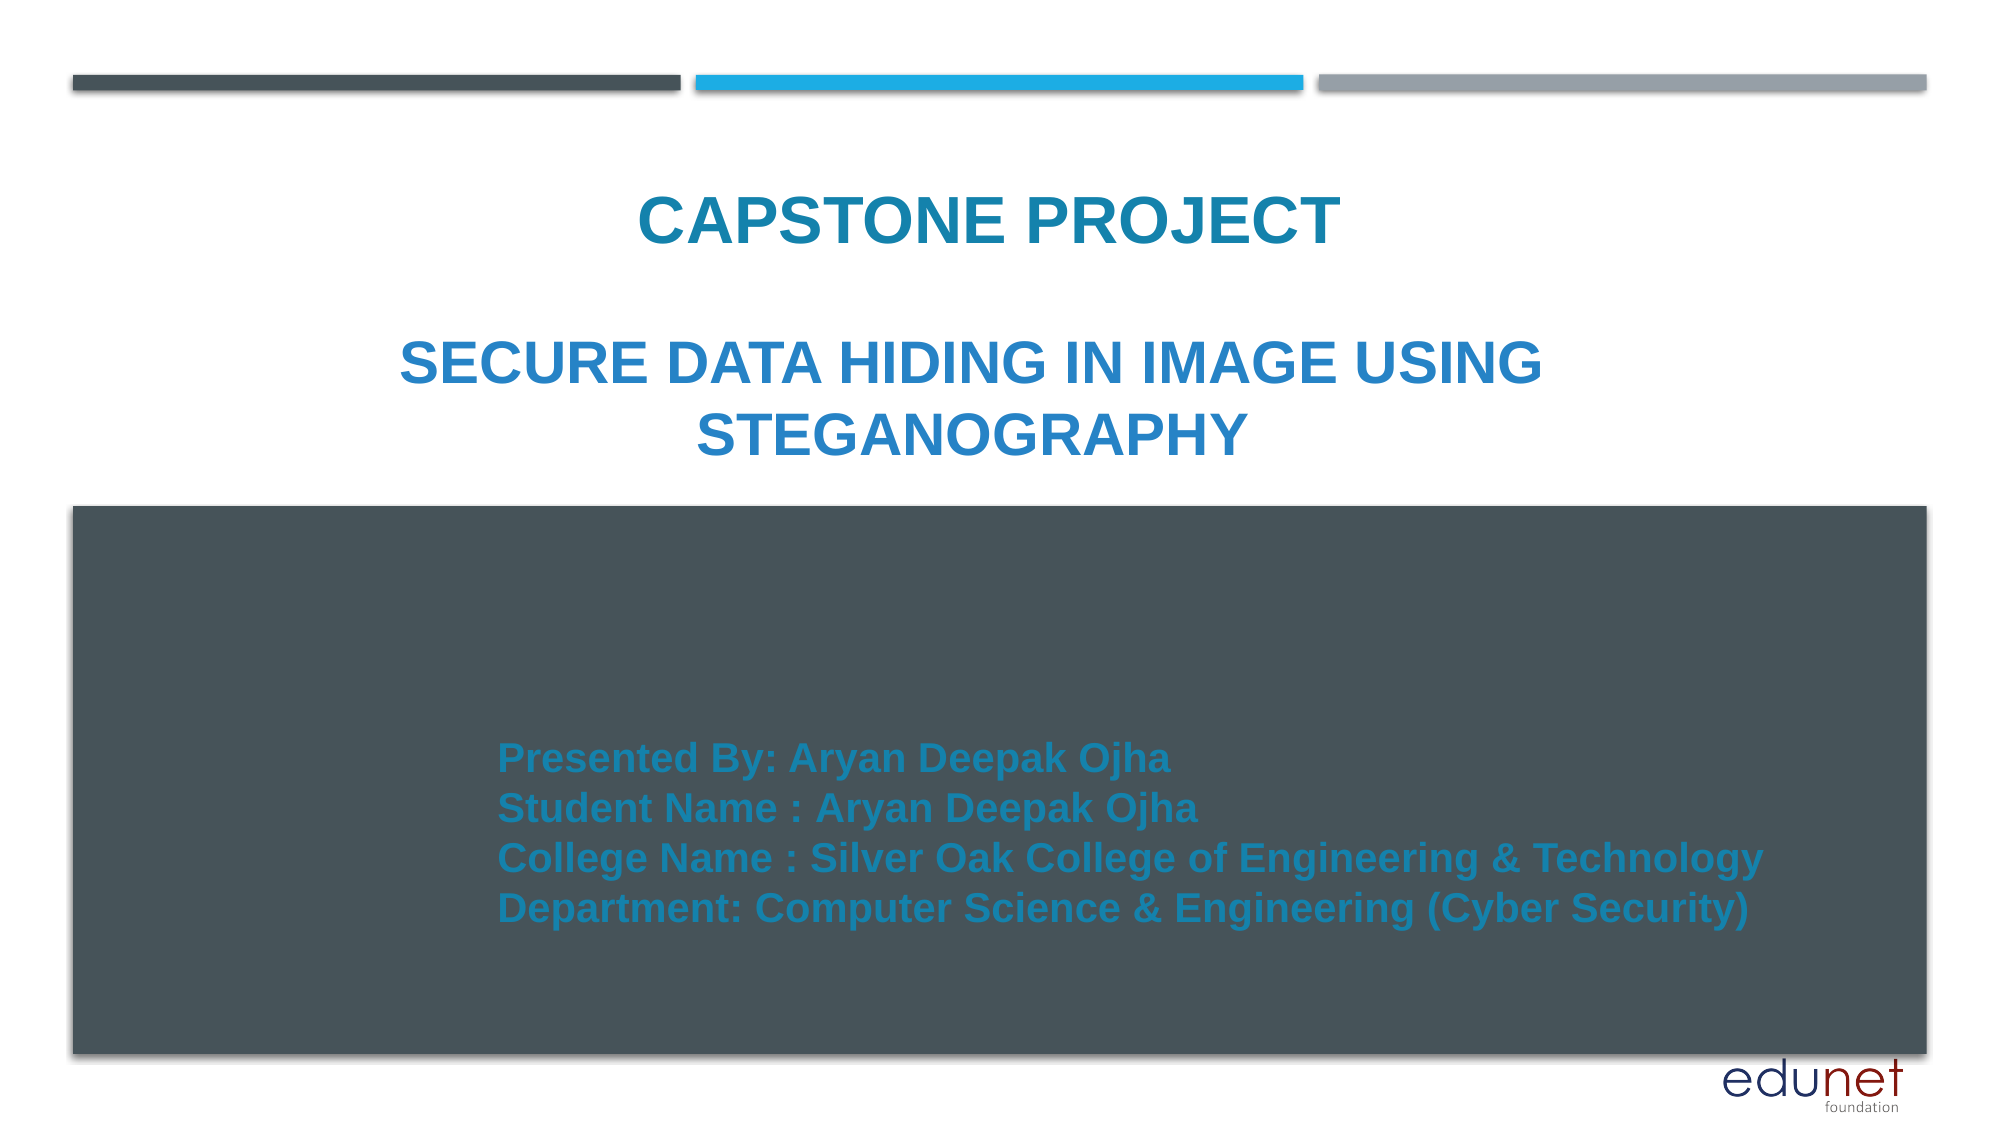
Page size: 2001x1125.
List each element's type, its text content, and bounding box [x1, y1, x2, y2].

title Secure Data Hiding in Image Using Steganography [222, 314, 1723, 476]
text_box Presented By: Aryan Deepak Ojha Student Name : Aryan Deepak Ojha College Name : Silver Oak College of Engineering & Technology Department: Computer Science & Engineering (Cyber Security) [482, 723, 1792, 989]
picture [1719, 1056, 1905, 1116]
text_box CAPSTONE PROJECT [0, 169, 2000, 265]
